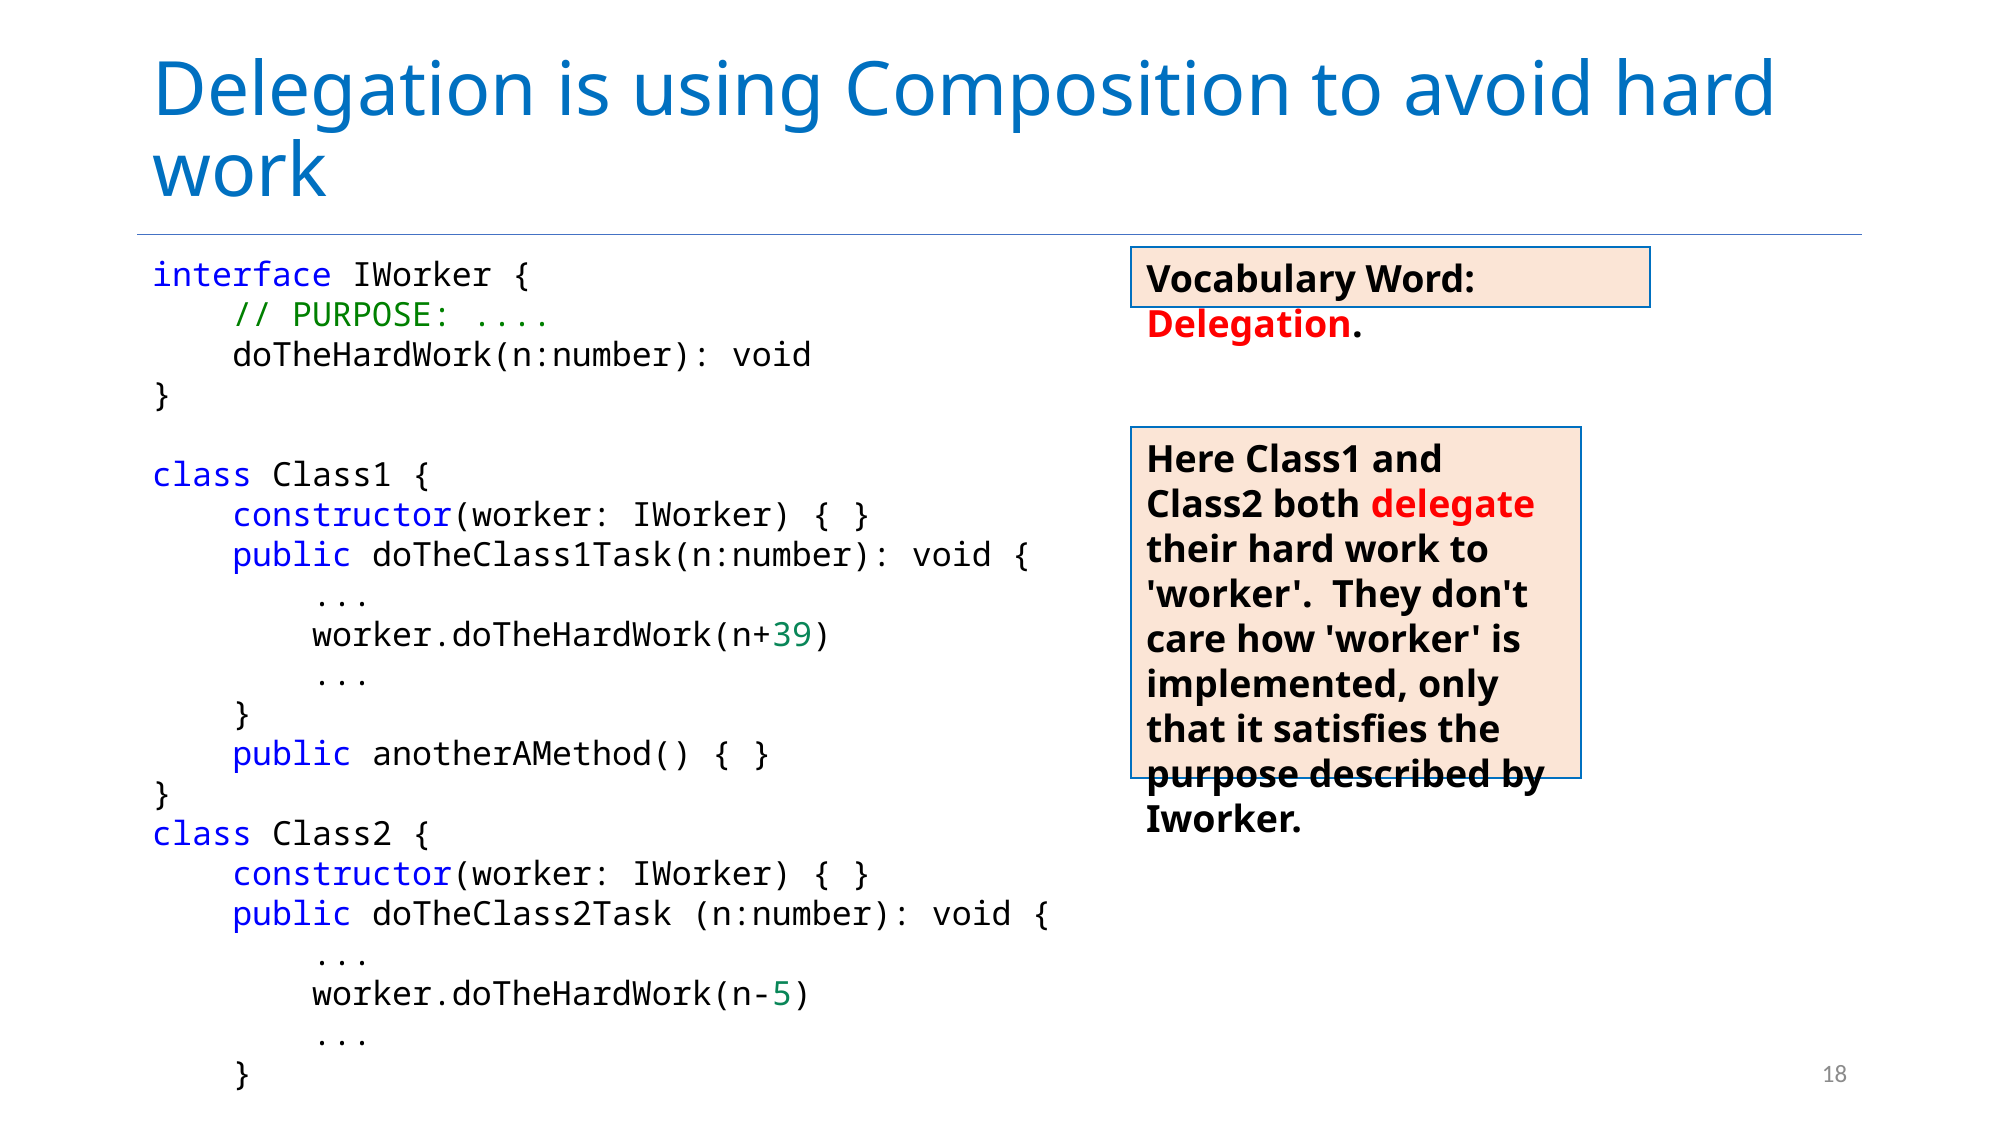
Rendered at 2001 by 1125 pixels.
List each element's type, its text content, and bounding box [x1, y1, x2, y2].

text_box Here Class1 and Class2 both delegate their hard work to 'worker'. They don't care how 'worker' is implemented, only that it satisfies the purpose described by Iworker. [1130, 426, 1582, 779]
text_box interface IWorker { // PURPOSE: .... doTheHardWork(n:number): void } class Class1 { constructor(worker: IWorker) { } public doTheClass1Task(n:number): void { ... worker.doTheHardWork(n+39) ... } public anotherAMethod() { } } class Class2 { constructor(worker: IWorker) { } public doTheClass2Task (n:number): void { ... worker.doTheHardWork(n-5) ... } [137, 246, 1451, 1100]
text_box Vocabulary Word: Delegation. [1130, 246, 1651, 308]
title Delegation is using Composition to avoid hard work [137, 3, 1863, 221]
slide_number 18 [1412, 1042, 1863, 1103]
